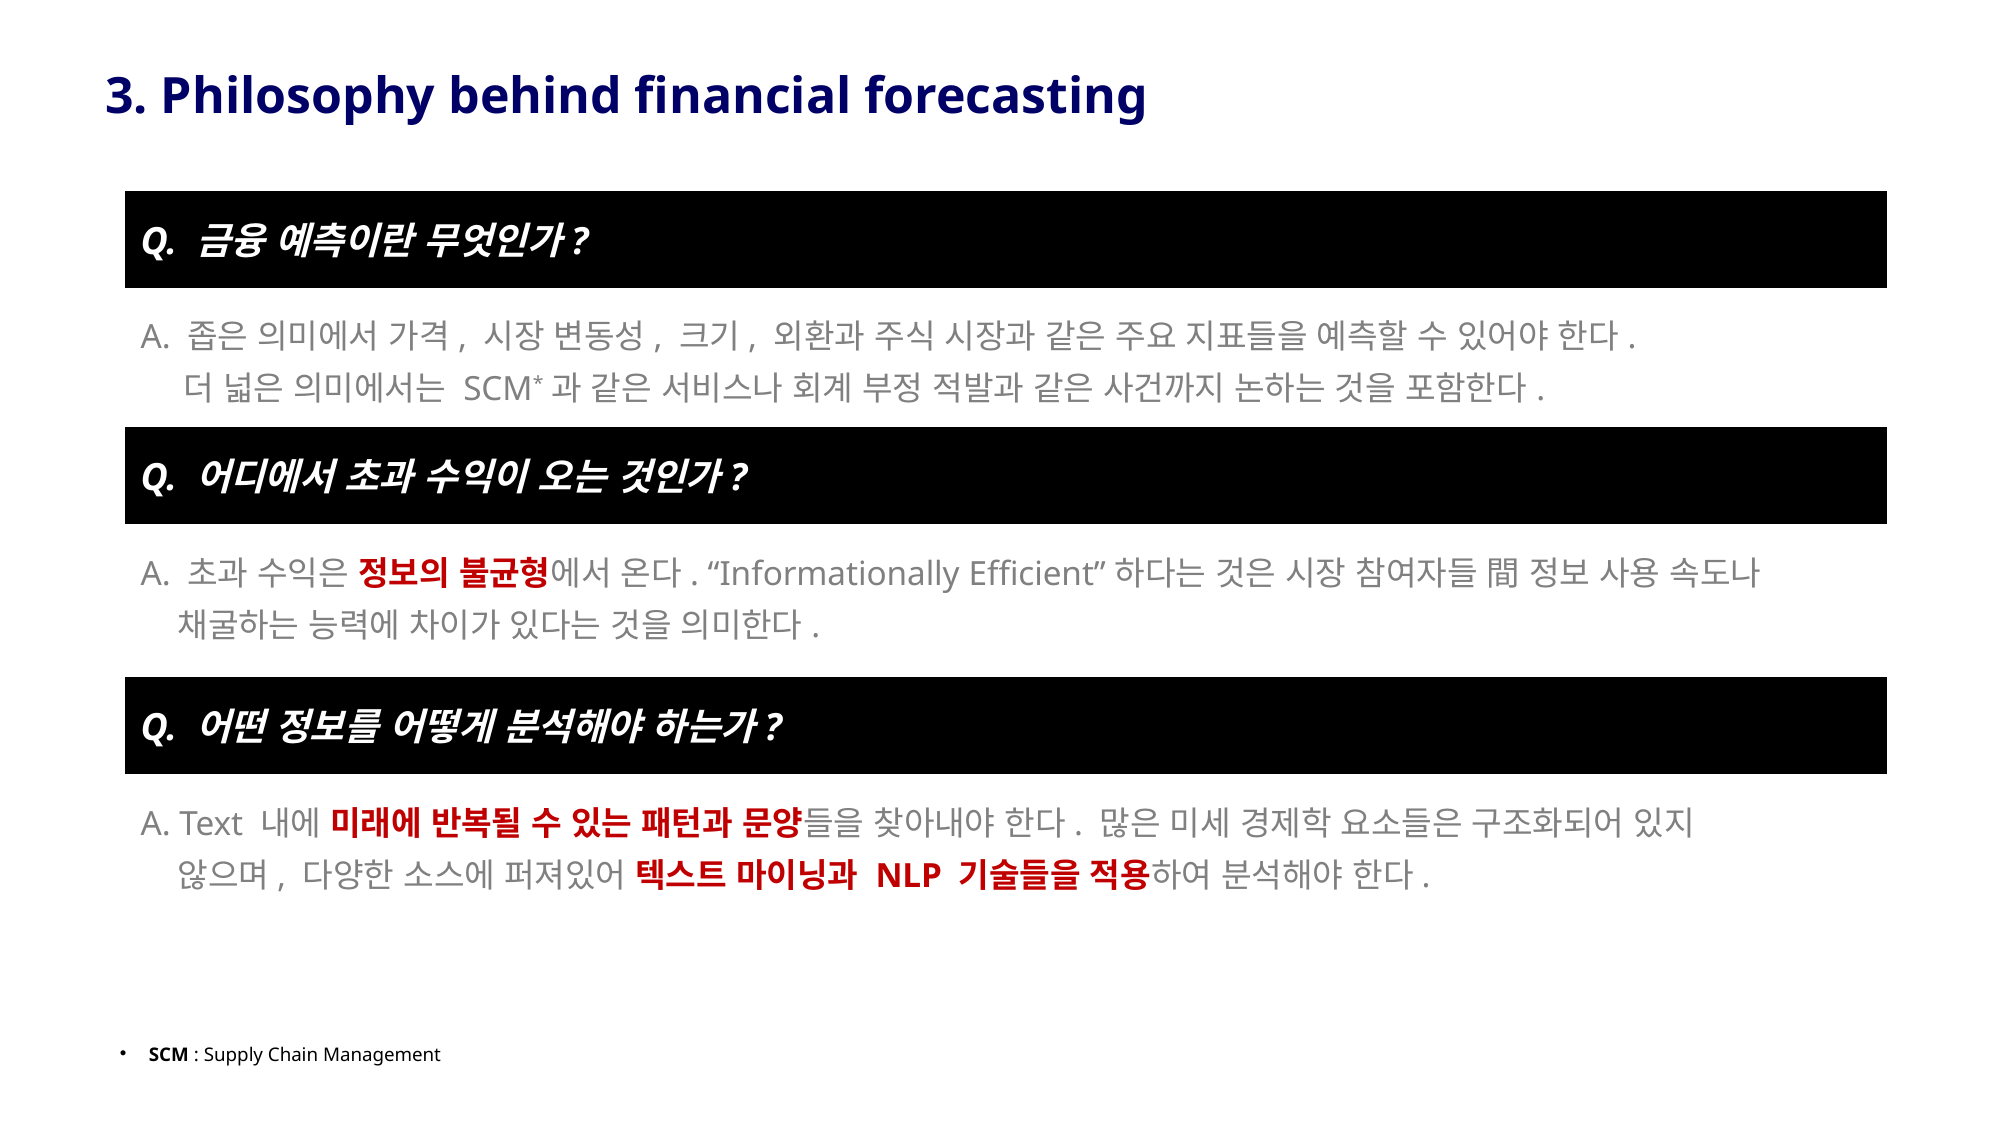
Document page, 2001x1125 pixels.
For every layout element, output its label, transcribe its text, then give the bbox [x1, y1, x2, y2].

text_box Q. 어디에서 초과 수익이 오는 것인가? [125, 427, 1887, 524]
text_box A. 초과 수익은 정보의 불균형에서 온다. “Informationally Efficient”하다는 것은 시장 참여자들 間 정보 사용 속도나 채굴하는 능력에 차이가 있다는 것을 의미한다. [125, 532, 1886, 652]
text_box Q. 금융 예측이란 무엇인가? [125, 191, 1887, 288]
text_box A. Text 내에 미래에 반복될 수 있는 패턴과 문양들을 찾아내야 한다. 많은 미세 경제학 요소들은 구조화되어 있지 않으며, 다양한 소스에 퍼져있어 텍스트 마이닝과 NLP 기술들을 적용하여 분석해야 한다. [125, 782, 1886, 902]
text_box SCM : Supply Chain Management [105, 1035, 1759, 1073]
text_box 3. Philosophy behind financial forecasting [105, 63, 1629, 111]
text_box A. 좁은 의미에서 가격, 시장 변동성, 크기, 외환과 주식 시장과 같은 주요 지표들을 예측할 수 있어야 한다. 더 넓은 의미에서는 SCM*과 같은 서비스나 회계 부정 적발과 같은 사건까지 논하는 것을 포함한다. [125, 296, 1886, 415]
text_box Q. 어떤 정보를 어떻게 분석해야 하는가? [125, 677, 1887, 774]
